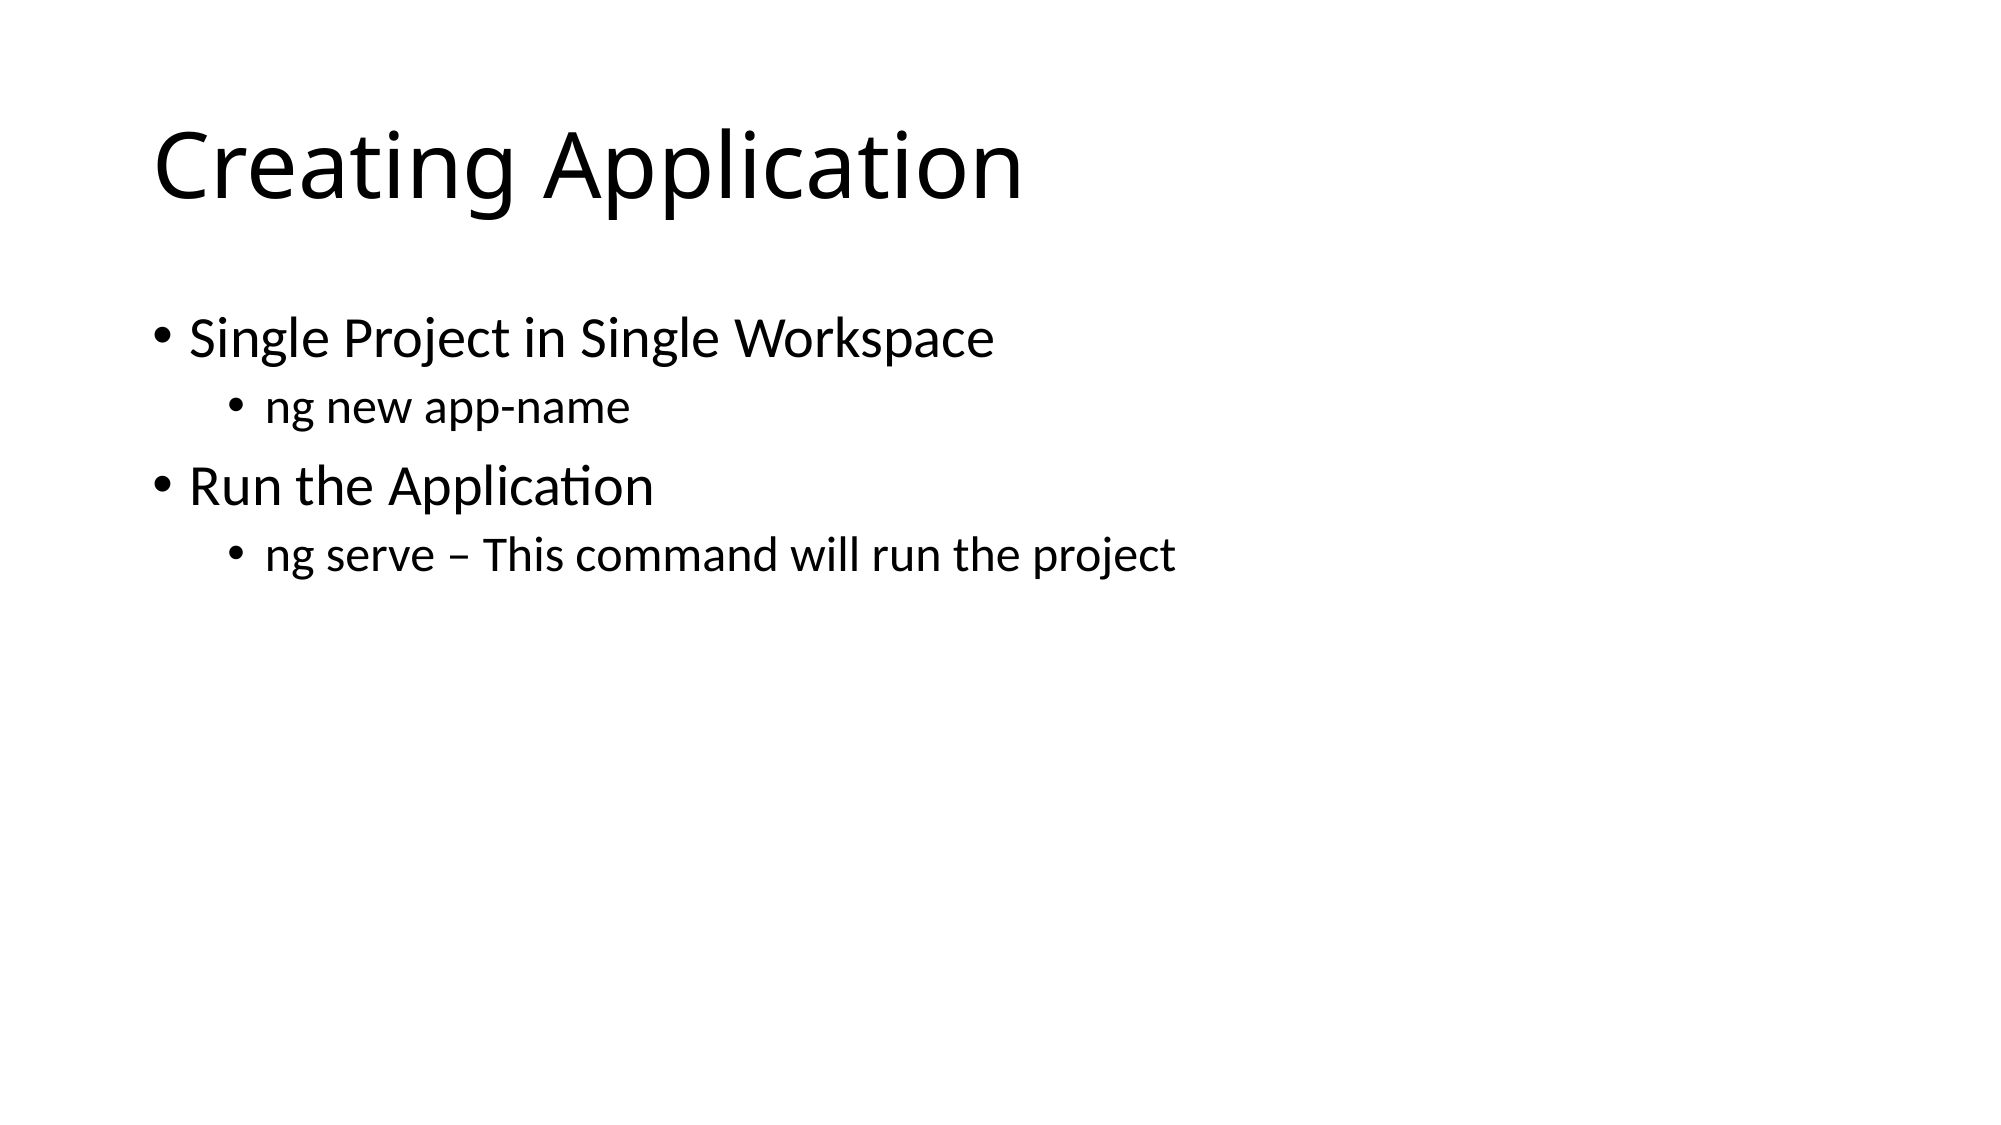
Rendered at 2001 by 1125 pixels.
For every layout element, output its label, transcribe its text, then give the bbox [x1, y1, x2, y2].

title Creating Application [137, 59, 1863, 278]
list Single Project in Single Workspace ng new app-name Run the Application ng serve – This command will run the project [137, 299, 1863, 1014]
